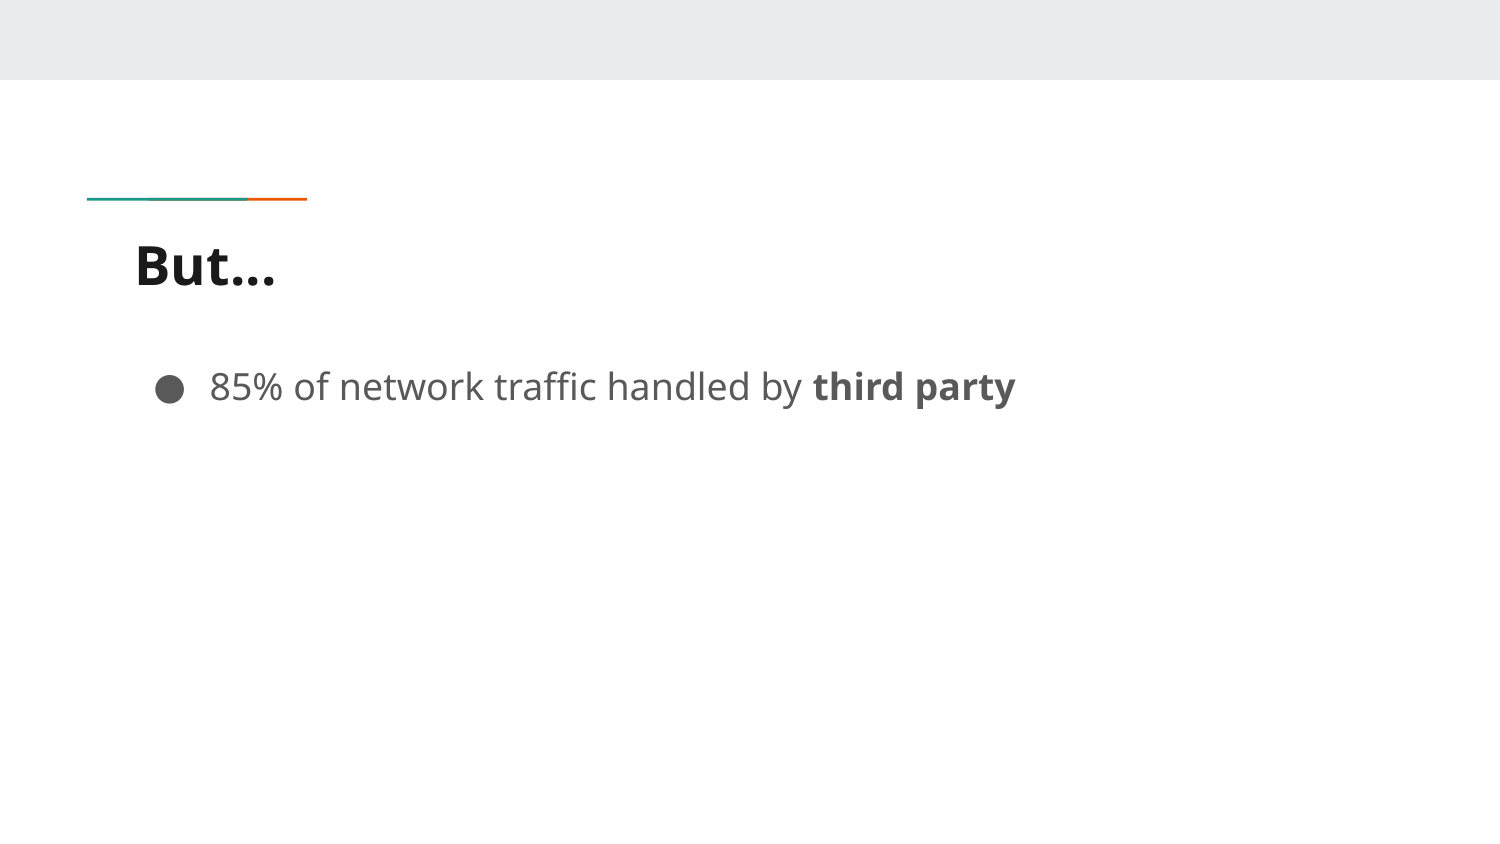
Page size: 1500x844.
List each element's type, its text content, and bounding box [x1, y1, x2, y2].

title But... [119, 216, 1381, 305]
list 85% of network traffic handled by third party [119, 341, 1381, 712]
